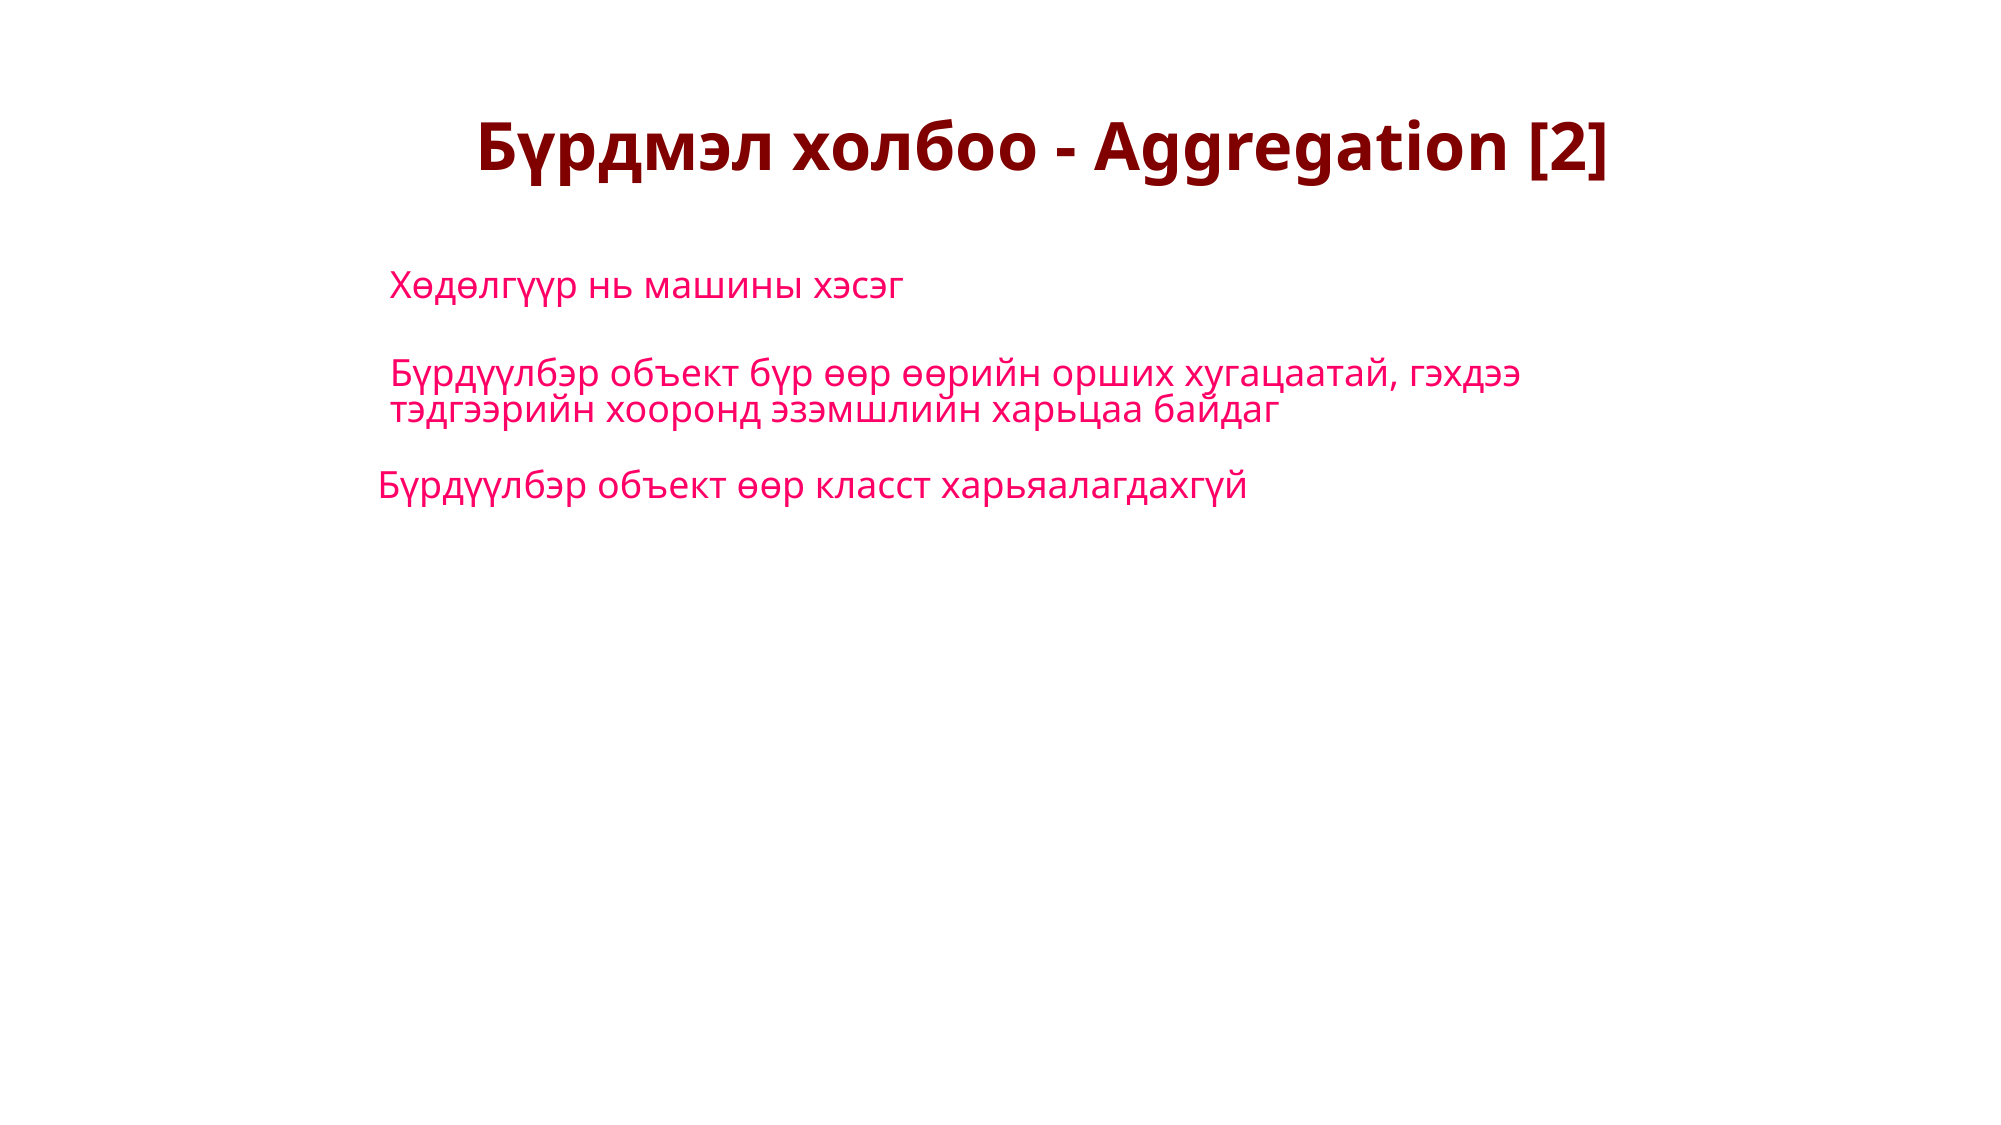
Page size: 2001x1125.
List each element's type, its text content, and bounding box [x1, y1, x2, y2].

text_box Хөдөлгүүр нь машины хэсэг [375, 262, 1688, 325]
text_box Бүрдүүлбэр объект бүр өөр өөрийн орших хугацаатай, гэхдээ тэдгээрийн хооронд эзэмшлийн харьцаа байдаг [375, 350, 1688, 450]
text_box Бүрдмэл холбоо - Aggregation [2] [349, 99, 1625, 188]
text_box Бүрдүүлбэр объект өөр класст харьяалагдахгүй [362, 462, 1675, 525]
